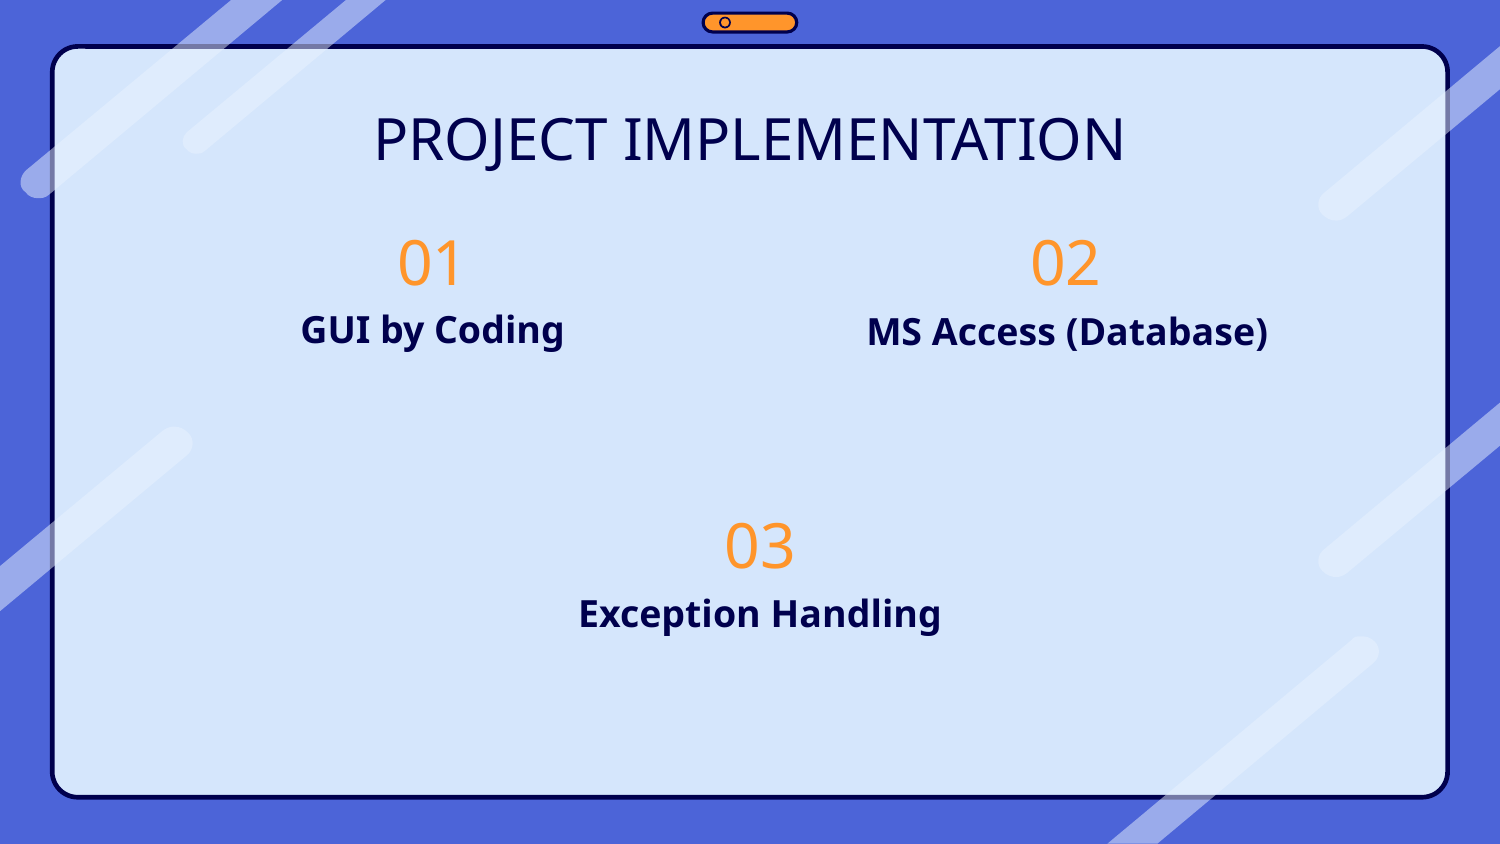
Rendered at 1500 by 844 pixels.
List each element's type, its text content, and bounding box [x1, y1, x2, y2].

title 01 [372, 228, 494, 293]
subtitle Exception Handling [493, 580, 1028, 644]
title 03 [699, 511, 821, 576]
subtitle MS Access (Database) [800, 298, 1335, 363]
title PROJECT IMPLEMENTATION [118, 87, 1382, 181]
title 02 [1005, 228, 1127, 293]
subtitle GUI by Coding [165, 296, 700, 361]
